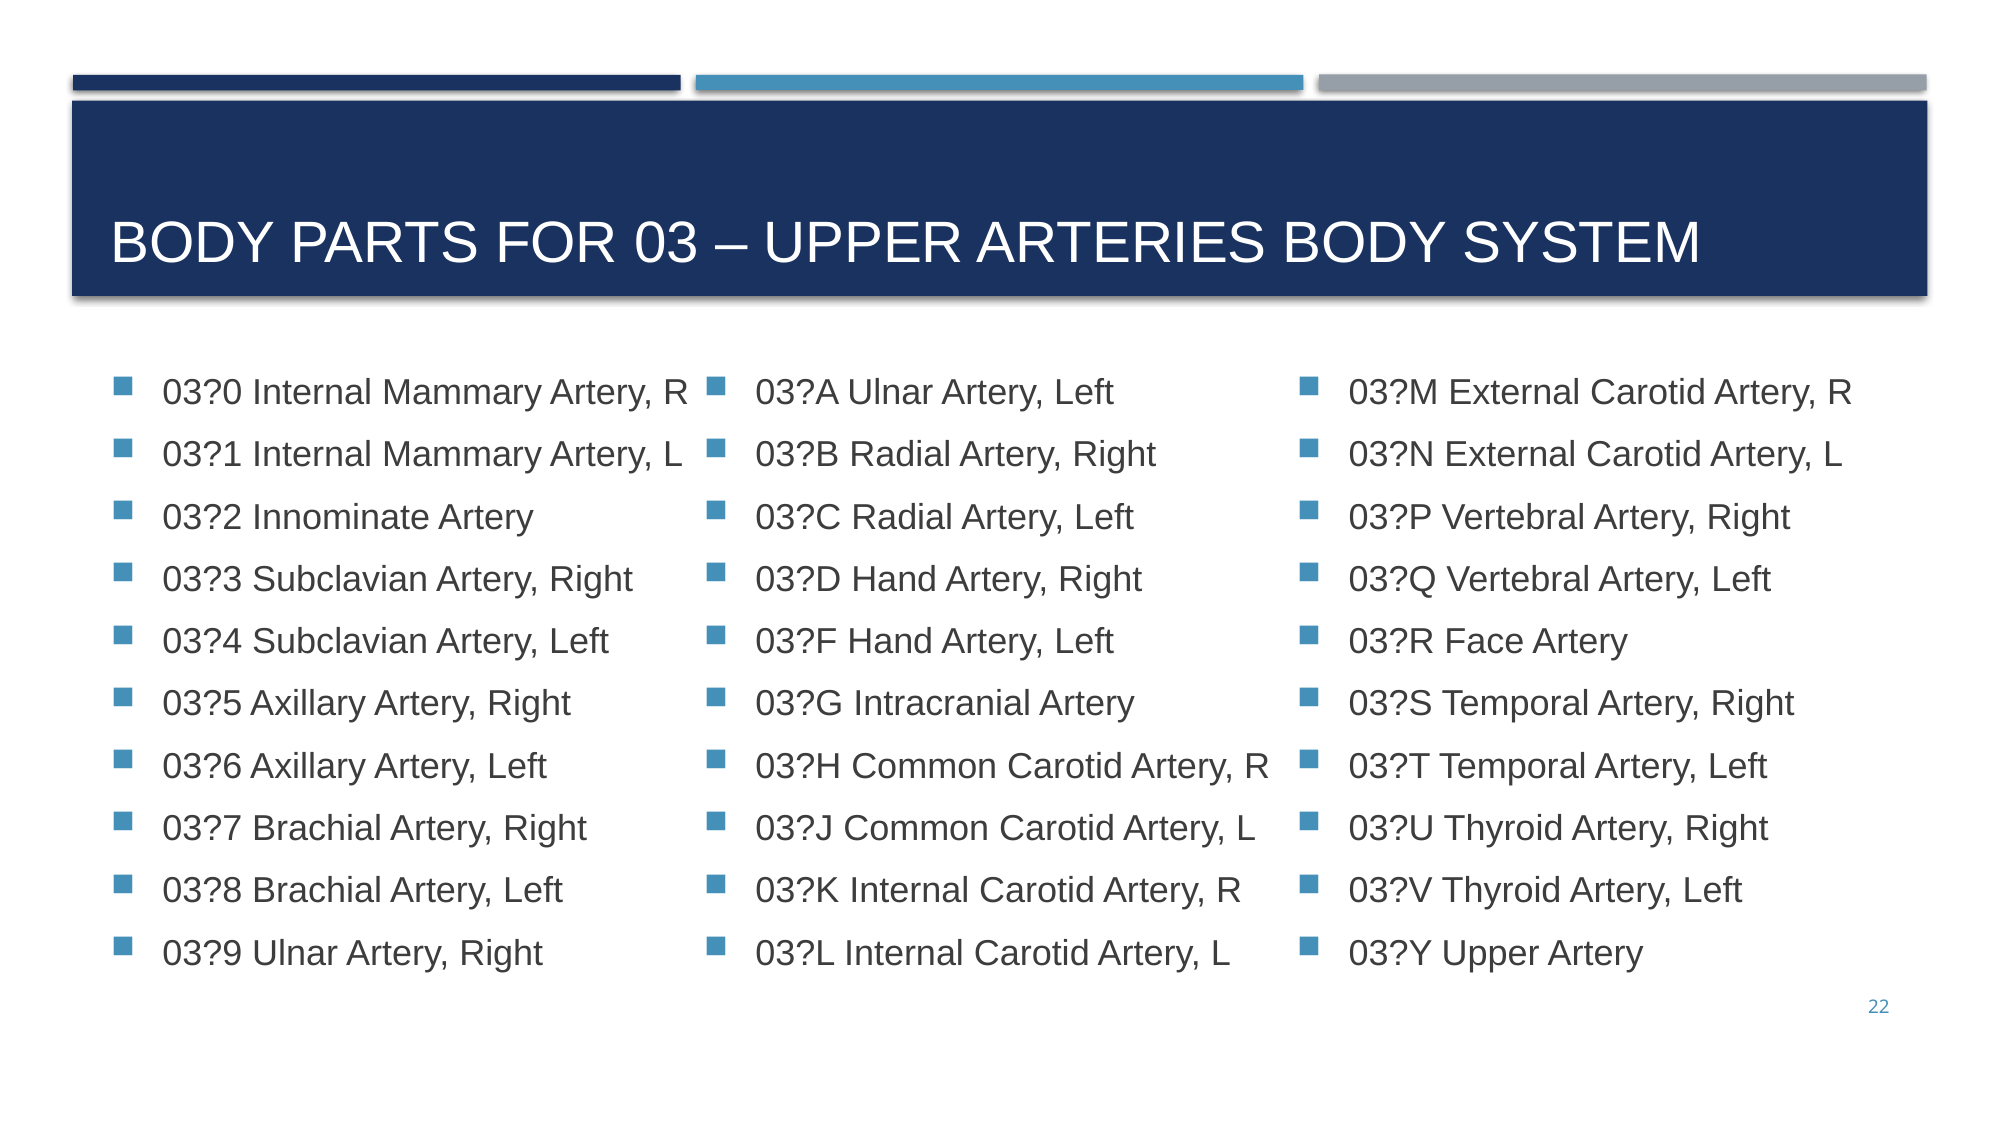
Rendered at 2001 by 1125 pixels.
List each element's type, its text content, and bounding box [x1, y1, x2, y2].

slide_number 22 [1732, 977, 1905, 1037]
title Body Parts for 03 – Upper arteries BODY sYSTEM [95, 115, 1905, 282]
list 03?0 Internal Mammary Artery, R 03?1 Internal Mammary Artery, L 03?2 Innominate Artery 03?3 Subclavian Artery, Right 03?4 Subclavian Artery, Left 03?5 Axillary Artery, Right 03?6 Axillary Artery, Left 03?7 Brachial Artery, Right 03?8 Brachial Artery, Left 03?9 Ulnar Artery, Right 03?A Ulnar Artery, Left 03?B Radial Artery, Right 03?C Radial Artery, Left 03?D Hand Artery, Right 03?F Hand Artery, Left 03?G Intracranial Artery 03?H Common Carotid Artery, R 03?J Common Carotid Artery, L 03?K Internal Carotid Artery, R 03?L Internal Carotid Artery, L 03?M External Carotid Artery, R 03?N External Carotid Artery, L 03?P Vertebral Artery, Right 03?Q Vertebral Artery, Left 03?R Face Artery 03?S Temporal Artery, Right 03?T Temporal Artery, Left 03?U Thyroid Artery, Right 03?V Thyroid Artery, Left 03?Y Upper Artery [95, 357, 1905, 984]
